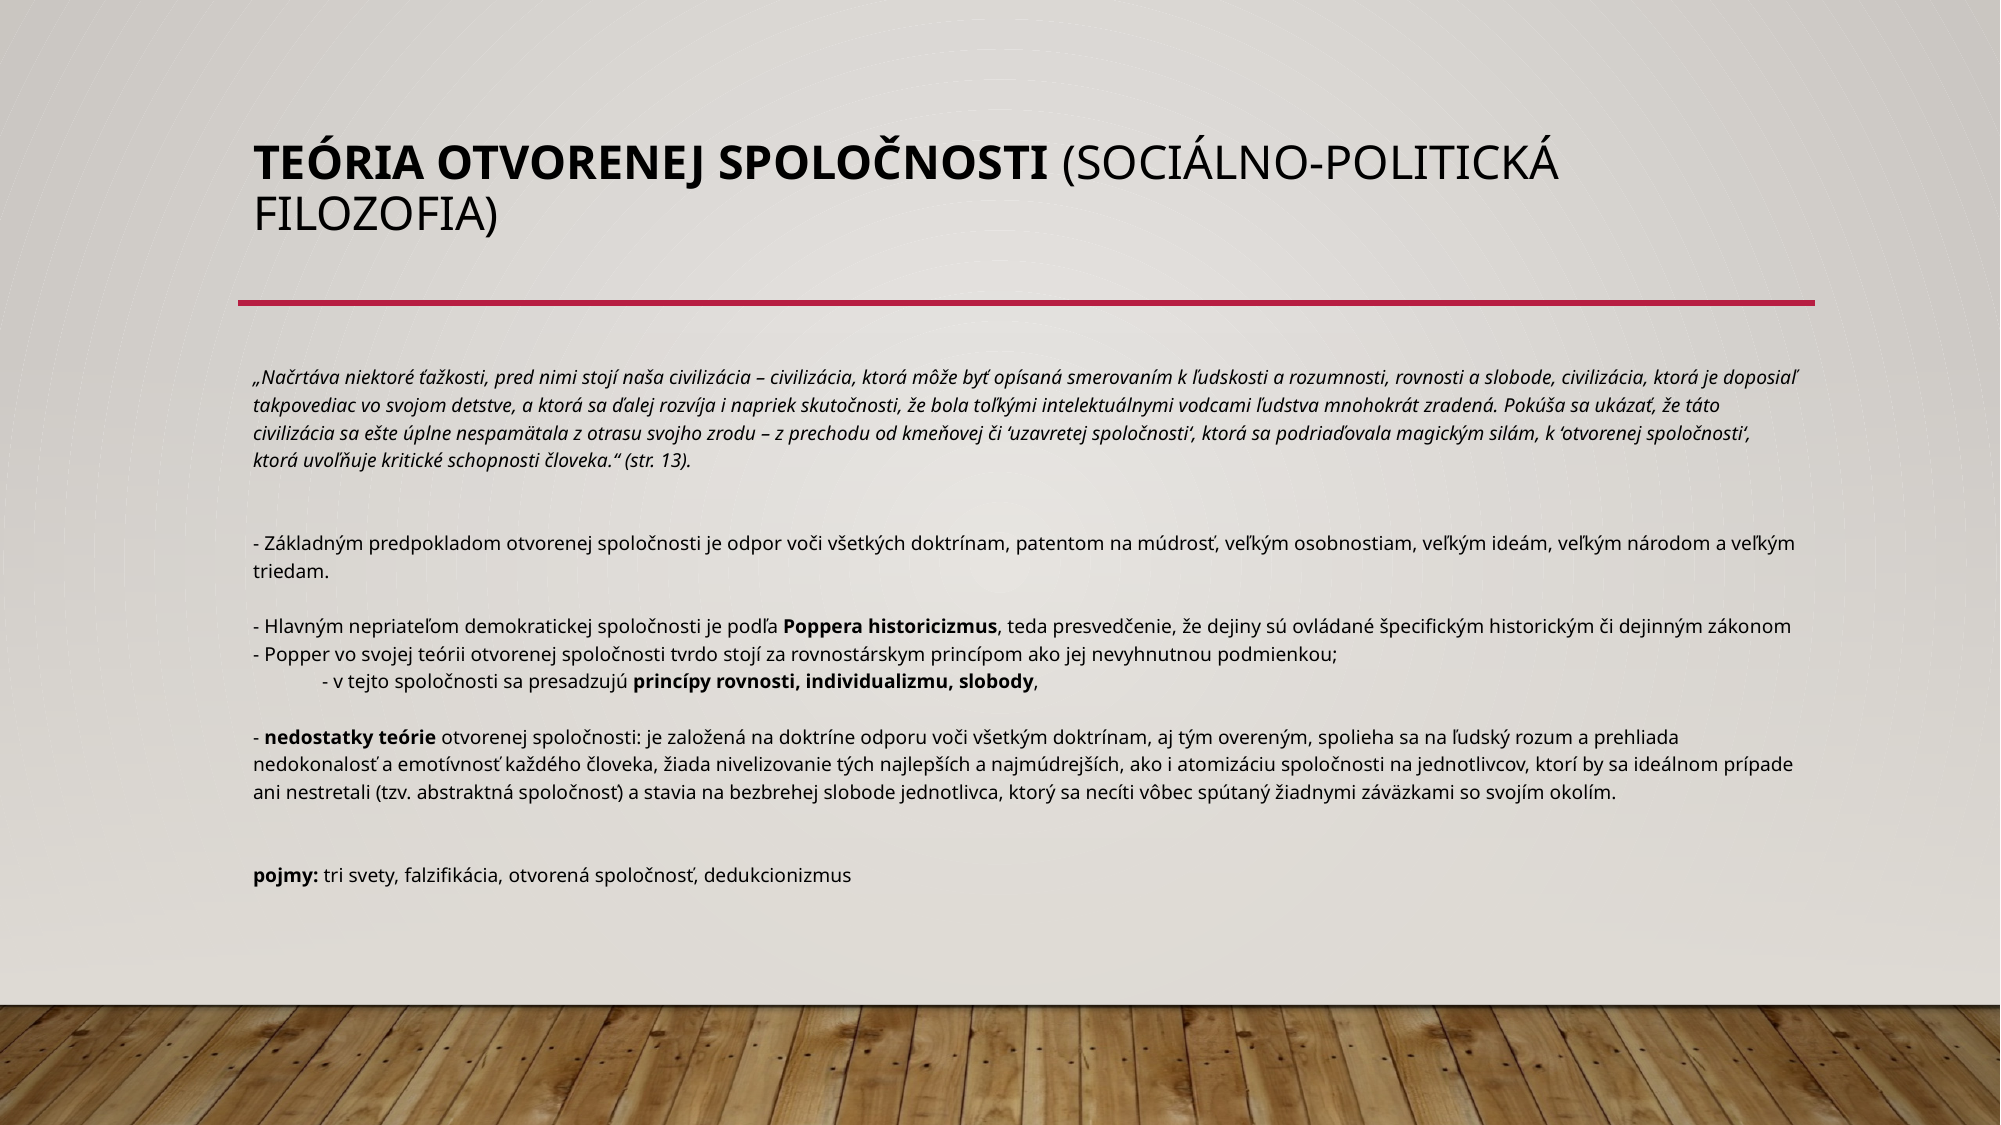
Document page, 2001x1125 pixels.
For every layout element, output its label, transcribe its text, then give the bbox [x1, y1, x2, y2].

title Teória otvorenej spoločnosti (sociálno-politická filozofia) [238, 131, 1814, 305]
list „Načrtáva niektoré ťažkosti, pred nimi stojí naša civilizácia – civilizácia, ktorá môže byť opísaná smerovaním k ľudskosti a rozumnosti, rovnosti a slobode, civilizácia, ktorá je doposiaľ takpovediac vo svojom detstve, a ktorá sa ďalej rozvíja i napriek skutočnosti, že bola toľkými intelektuálnymi vodcami ľudstva mnohokrát zradená. Pokúša sa ukázať, že táto civilizácia sa ešte úplne nespamätala z otrasu svojho zrodu – z prechodu od kmeňovej či ‘uzavretej spoločnosti‘, ktorá sa podriaďovala magickým silám, k ‘otvorenej spoločnosti‘, ktorá uvoľňuje kritické schopnosti človeka.“ (str. 13). - Základným predpokladom otvorenej spoločnosti je odpor voči všetkých doktrínam, patentom na múdrosť, veľkým osobnostiam, veľkým ideám, veľkým národom a veľkým triedam. - Hlavným nepriateľom demokratickej spoločnosti je podľa Poppera historicizmus, teda presvedčenie, že dejiny sú ovládané špecifickým historickým či dejinným zákonom - Popper vo svojej teórii otvorenej spoločnosti tvrdo stojí za rovnostárskym princípom ako jej nevyhnutnou podmienkou; - v tejto spoločnosti sa presadzujú princípy rovnosti, individualizmu, slobody, - nedostatky teórie otvorenej spoločnosti: je založená na doktríne odporu voči všetkým doktrínam, aj tým overeným, spolieha sa na ľudský rozum a prehliada nedokonalosť a emotívnosť každého človeka, žiada nivelizovanie tých najlepších a najmúdrejších, ako i atomizáciu spoločnosti na jednotlivcov, ktorí by sa ideálnom prípade ani nestretali (tzv. abstraktná spoločnosť) a stavia na bezbrehej slobode jednotlivca, ktorý sa necíti vôbec spútaný žiadnymi záväzkami so svojím okolím. pojmy: tri svety, falzifikácia, otvorená spoločnosť, dedukcionizmus [238, 330, 1814, 897]
picture [0, 1005, 2000, 1125]
